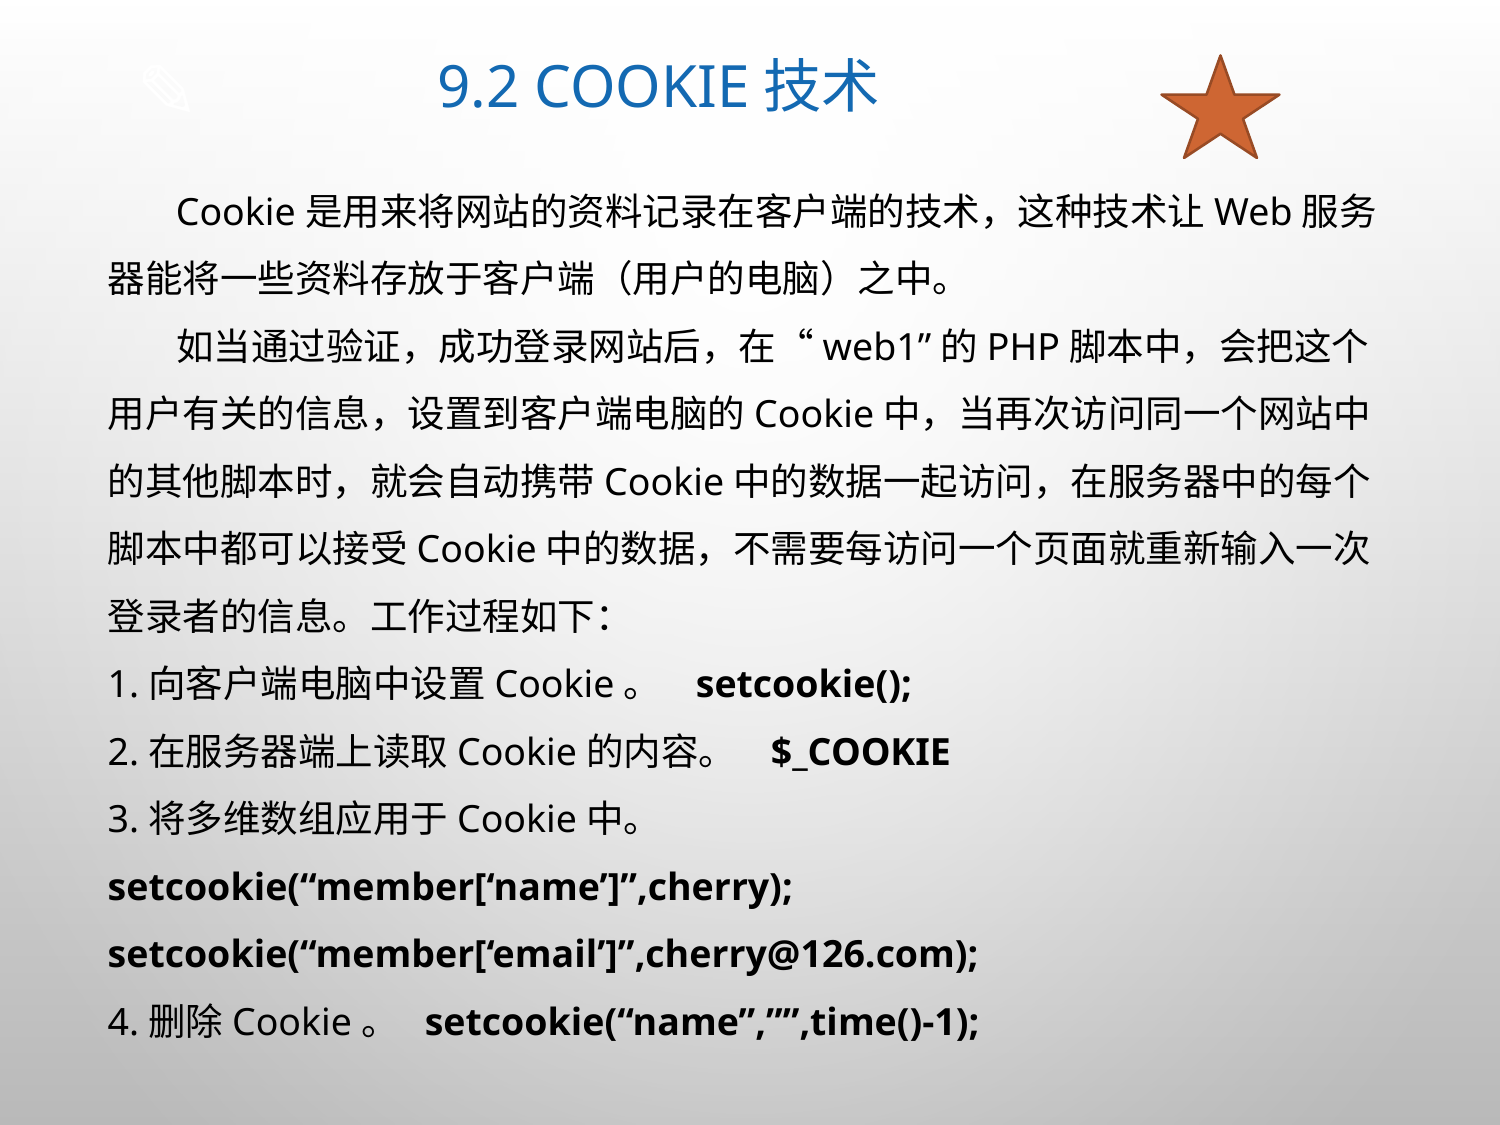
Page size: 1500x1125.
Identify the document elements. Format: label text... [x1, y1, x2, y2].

title 9.2 Cookie技术 [271, 25, 1046, 153]
picture [0, 0, 1500, 1125]
text_box Cookie是用来将网站的资料记录在客户端的技术，这种技术让Web服务器能将一些资料存放于客户端（用户的电脑）之中。 如当通过验证，成功登录网站后，在“web1”的PHP脚本中，会把这个用户有关的信息，设置到客户端电脑的Cookie中，当再次访问同一个网站中的其他脚本时，就会自动携带Cookie中的数据一起访问，在服务器中的每个脚本中都可以接受Cookie中的数据，不需要每访问一个页面就重新输入一次登录者的信息。工作过程如下： 1.向客户端电脑中设置Cookie。 setcookie(); 2.在服务器端上读取Cookie的内容。 $_COOKIE 3.将多维数组应用于Cookie中。 setcookie(“member[‘name’]”,cherry); setcookie(“member[‘email’]”,cherry@126.com); 4.删除Cookie。 setcookie(“name”,””,time()-1); [92, 157, 1407, 1051]
text_box [1160, 54, 1281, 159]
